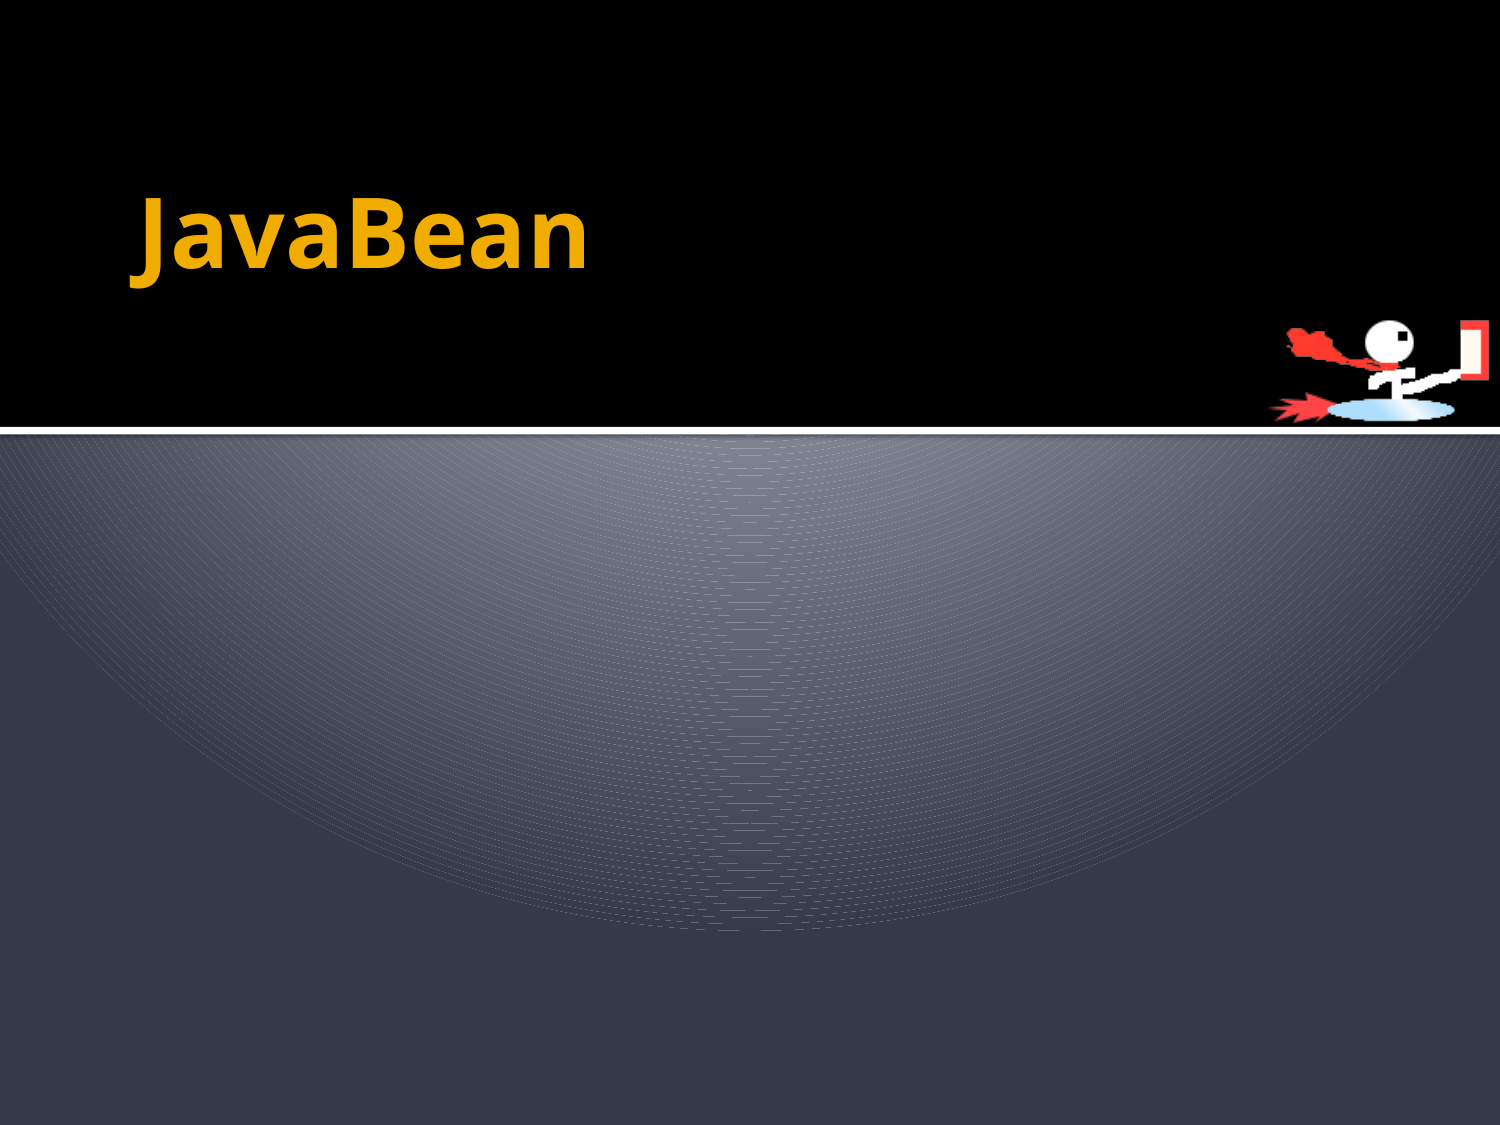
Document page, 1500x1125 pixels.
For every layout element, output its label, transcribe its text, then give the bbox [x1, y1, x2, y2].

picture [1234, 316, 1500, 426]
title JavaBean [123, 19, 1438, 288]
